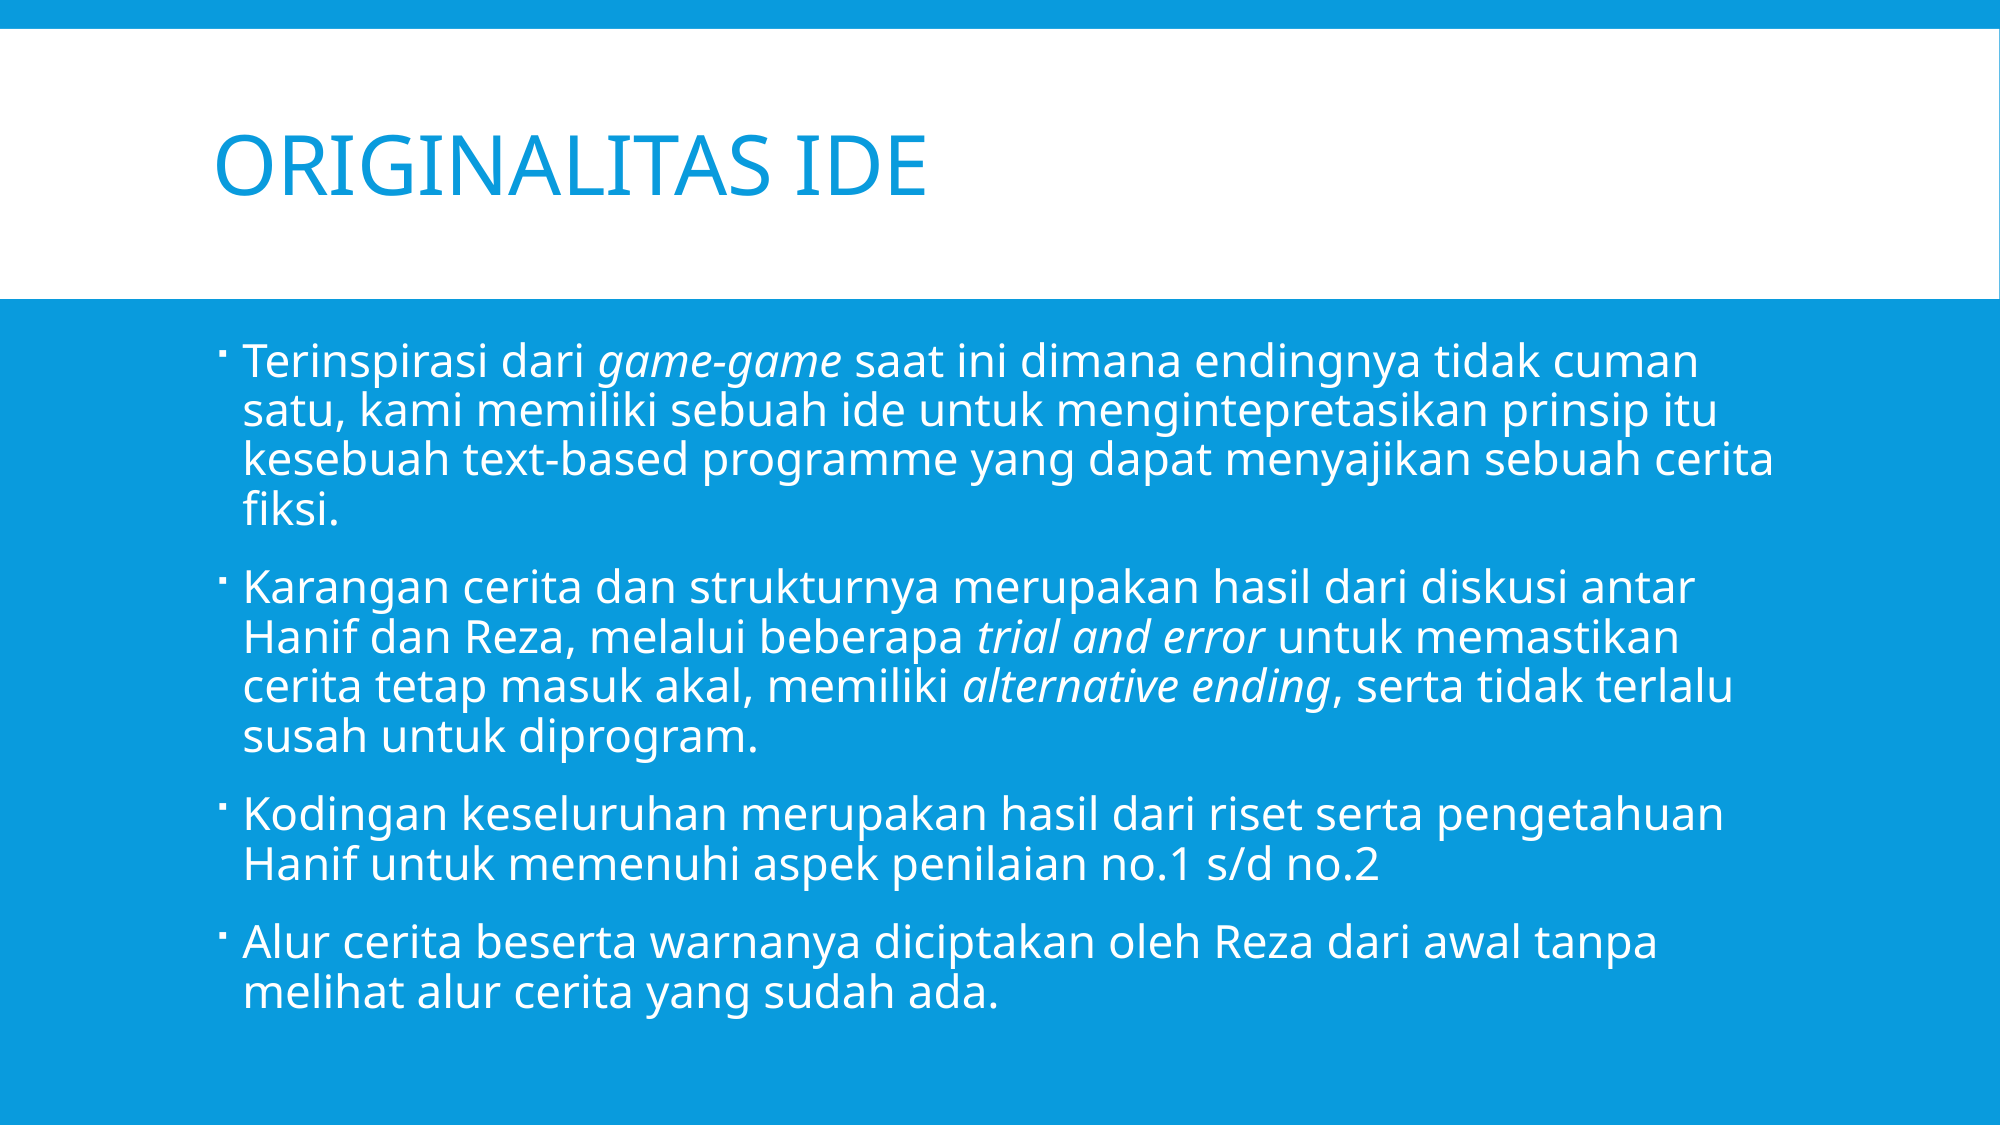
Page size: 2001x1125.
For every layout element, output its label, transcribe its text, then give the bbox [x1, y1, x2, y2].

title Originalitas Ide [197, 46, 1803, 295]
list Terinspirasi dari game-game saat ini dimana endingnya tidak cuman satu, kami memiliki sebuah ide untuk mengintepretasikan prinsip itu kesebuah text-based programme yang dapat menyajikan sebuah cerita fiksi. Karangan cerita dan strukturnya merupakan hasil dari diskusi antar Hanif dan Reza, melalui beberapa trial and error untuk memastikan cerita tetap masuk akal, memiliki alternative ending, serta tidak terlalu susah untuk diprogram. Kodingan keseluruhan merupakan hasil dari riset serta pengetahuan Hanif untuk memenuhi aspek penilaian no.1 s/d no.2 Alur cerita beserta warnanya diciptakan oleh Reza dari awal tanpa melihat alur cerita yang sudah ada. [197, 329, 1803, 1020]
